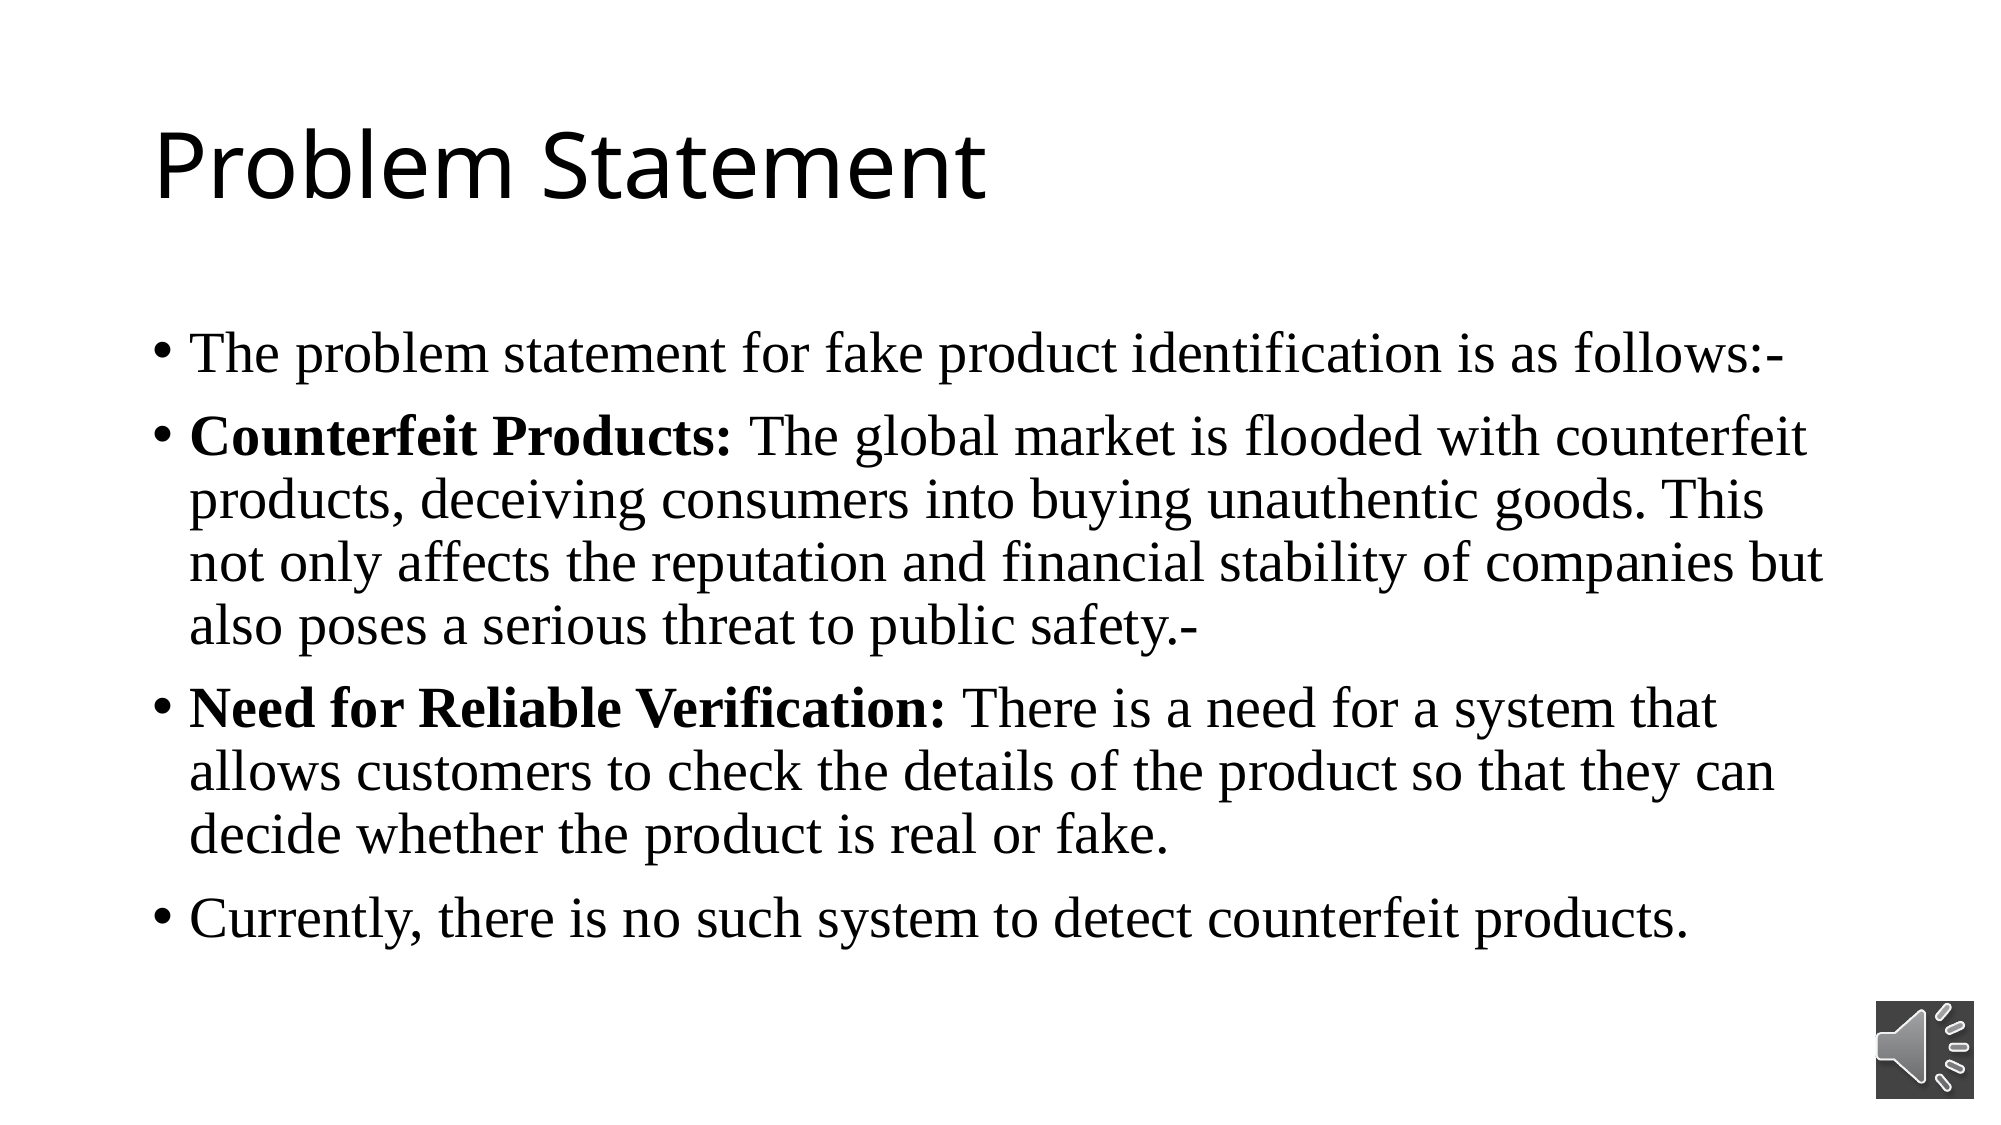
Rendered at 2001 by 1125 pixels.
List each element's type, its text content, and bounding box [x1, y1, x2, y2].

picture [1874, 999, 1975, 1100]
list The problem statement for fake product identification is as follows:- Counterfeit Products: The global market is flooded with counterfeit products, deceiving consumers into buying unauthentic goods. This not only affects the reputation and financial stability of companies but also poses a serious threat to public safety.- Need for Reliable Verification: There is a need for a system that allows customers to check the details of the product so that they can decide whether the product is real or fake. Currently, there is no such system to detect counterfeit products. [137, 314, 1863, 1081]
title Problem Statement [137, 59, 1863, 278]
